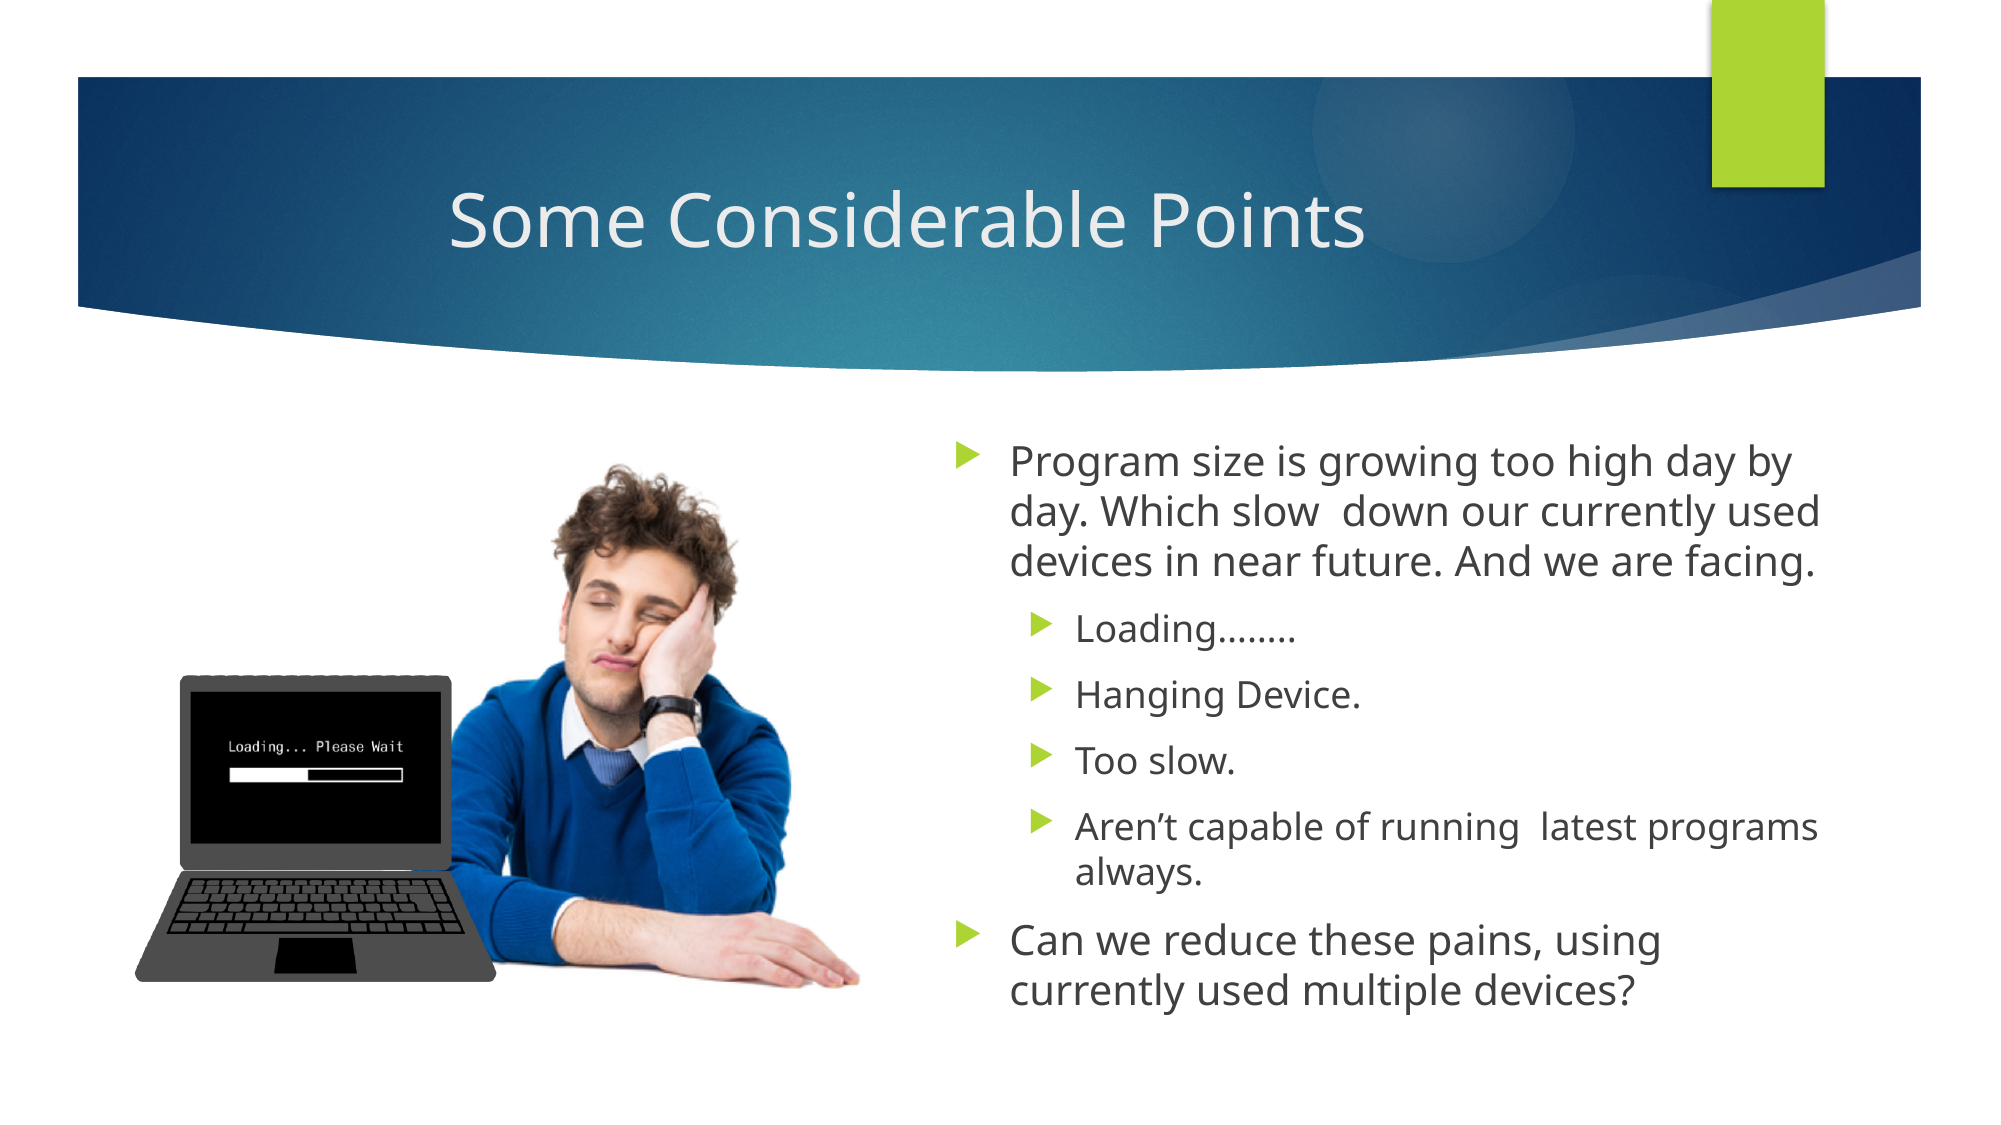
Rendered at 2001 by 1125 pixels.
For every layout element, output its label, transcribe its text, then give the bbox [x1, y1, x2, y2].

list Program size is growing too high day by day. Which slow down our currently used devices in near future. And we are facing. Loading…….. Hanging Device. Too slow. Aren’t capable of running latest programs always. Can we reduce these pains, using currently used multiple devices? [938, 427, 1859, 1004]
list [134, 446, 869, 1004]
title Some Considerable Points [189, 159, 1627, 276]
